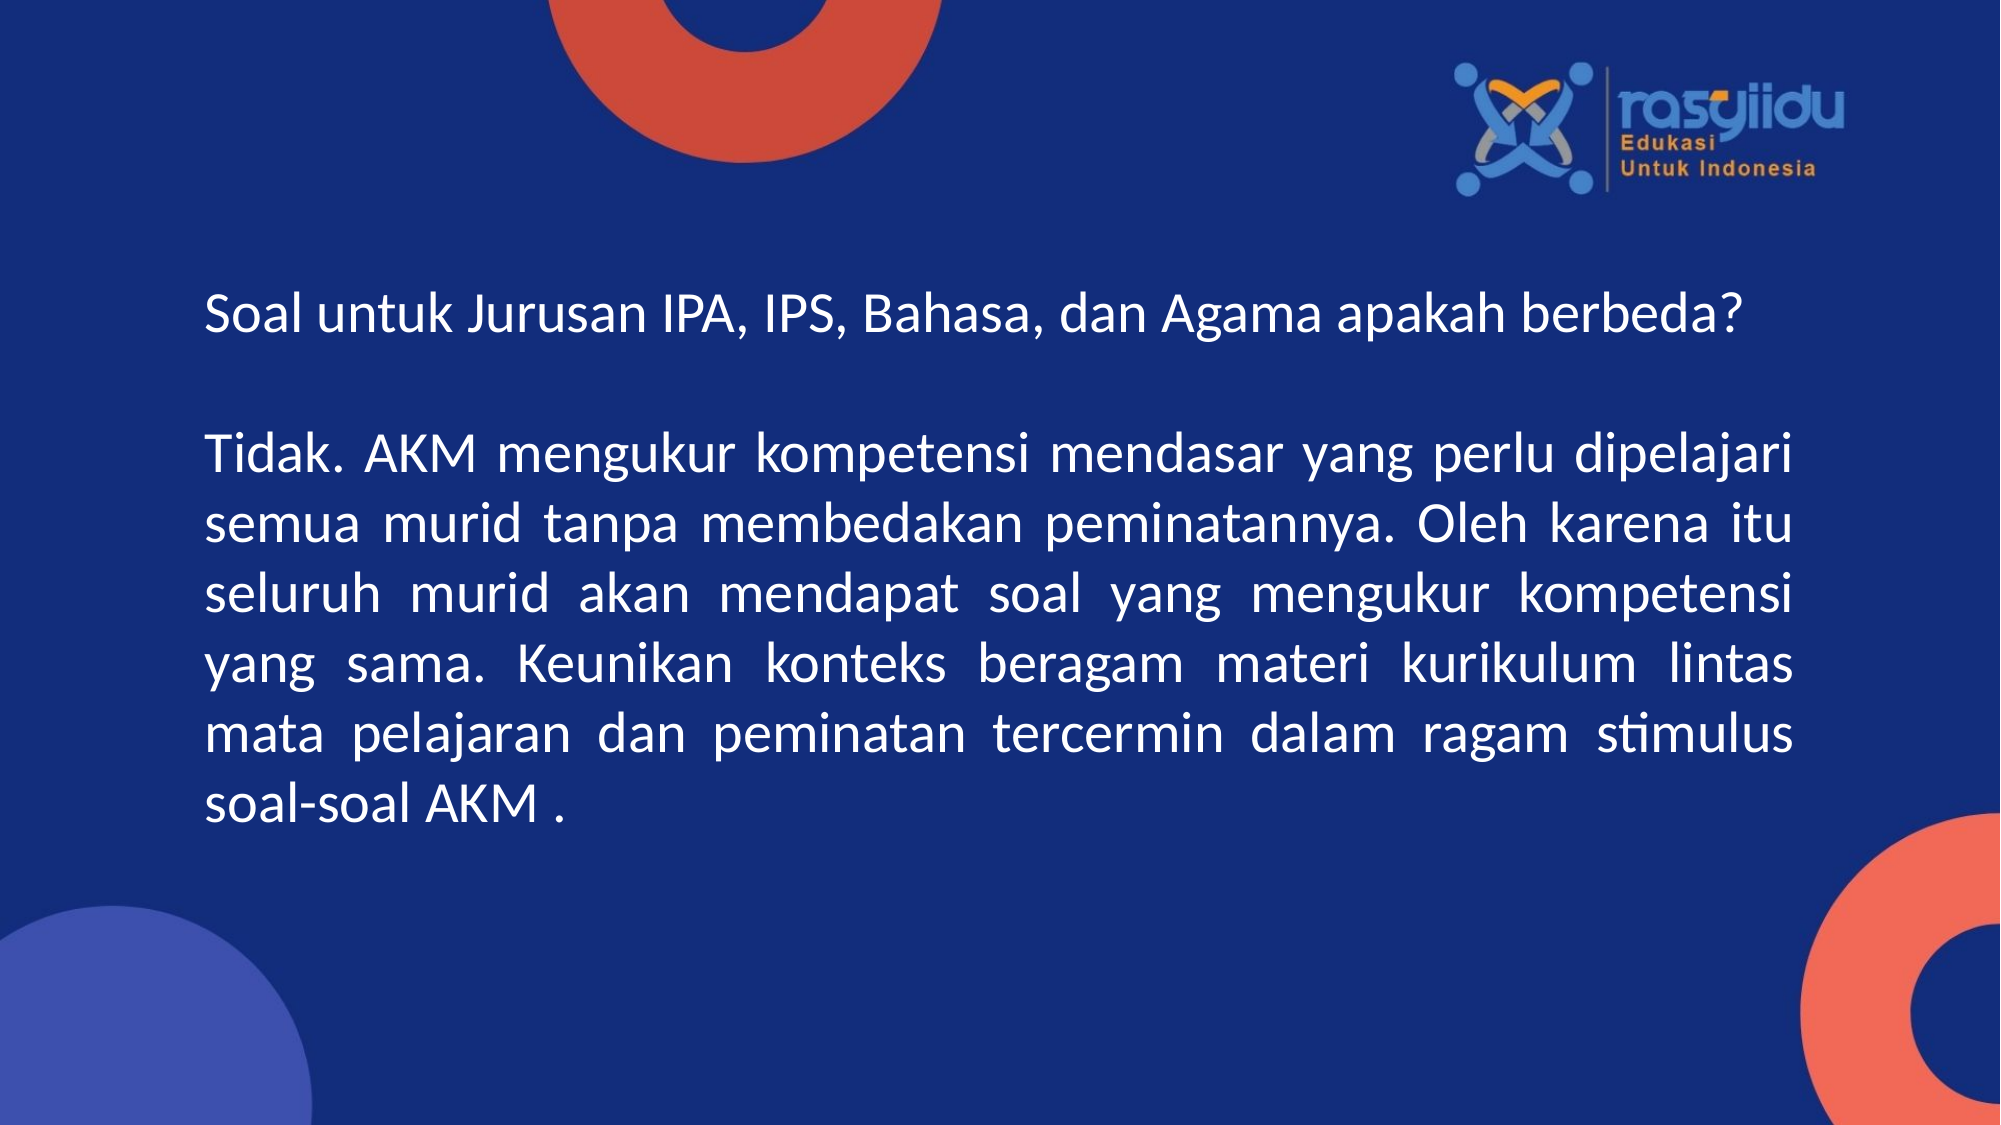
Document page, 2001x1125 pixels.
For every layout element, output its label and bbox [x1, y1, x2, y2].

list [0, 0, 2000, 1125]
